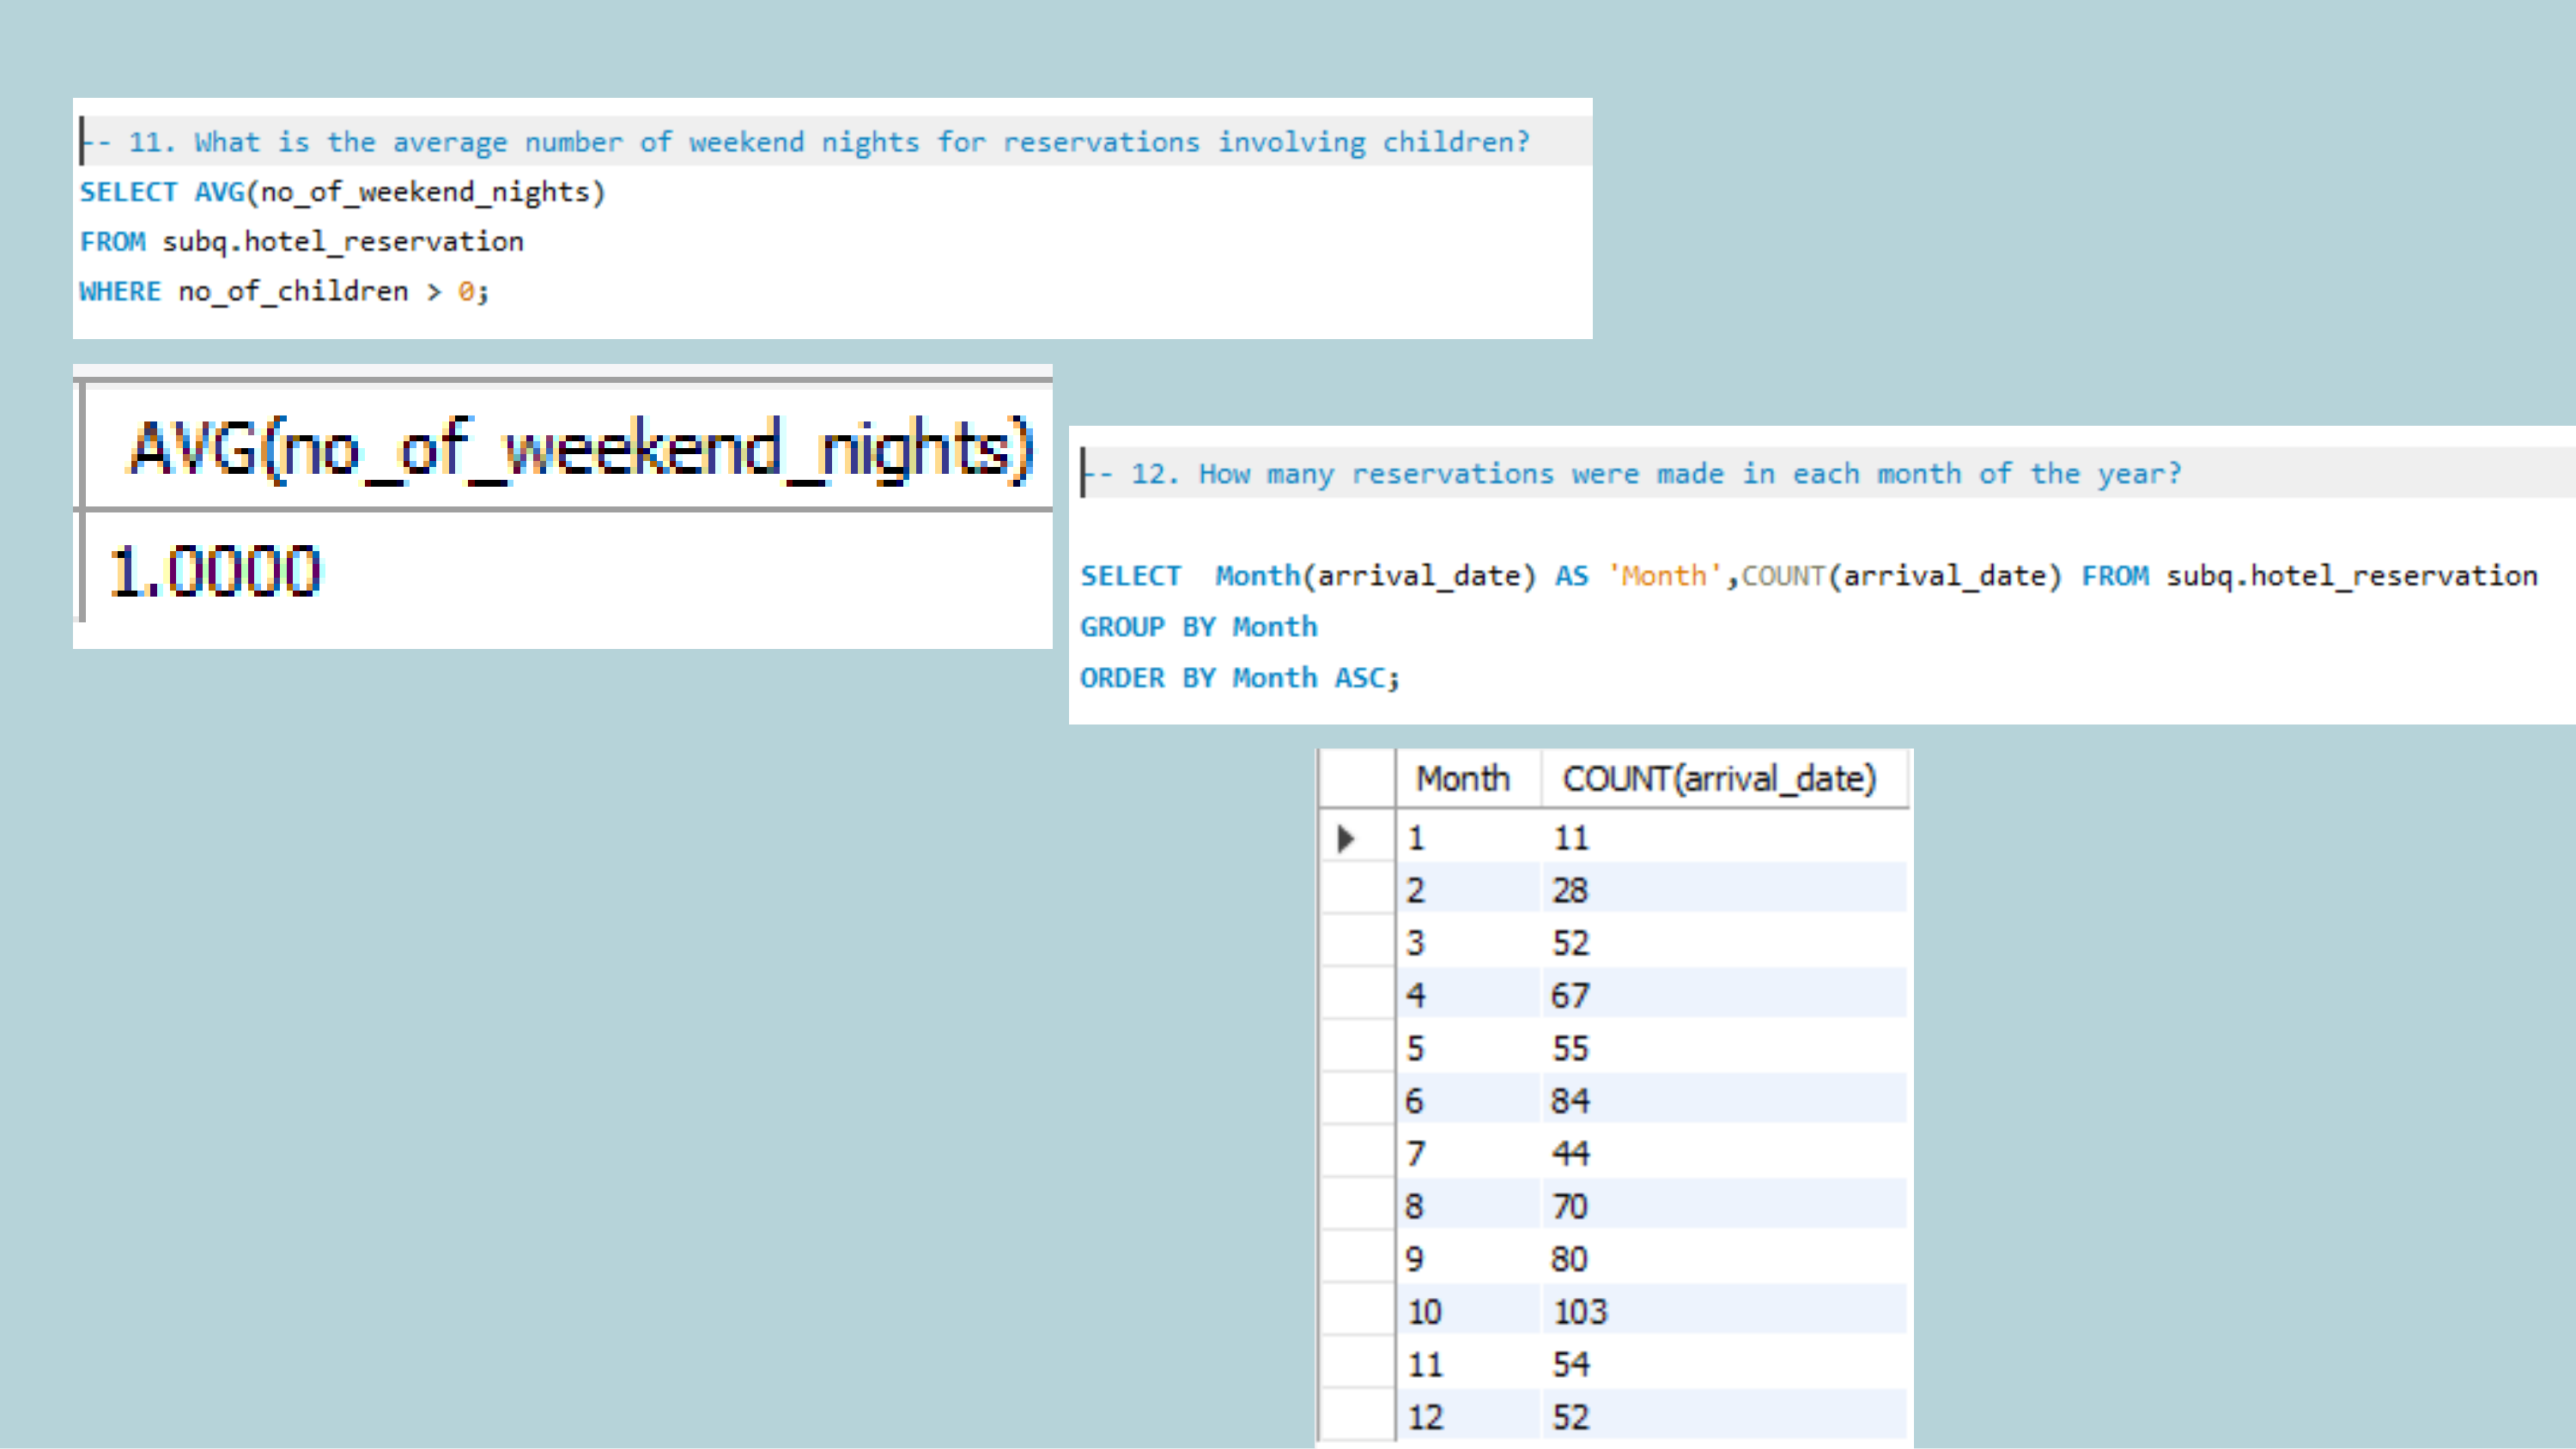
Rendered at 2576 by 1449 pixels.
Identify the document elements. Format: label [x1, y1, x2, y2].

picture [73, 98, 1593, 339]
picture [1069, 426, 2576, 724]
picture [1315, 749, 1914, 1449]
picture [73, 364, 1054, 650]
